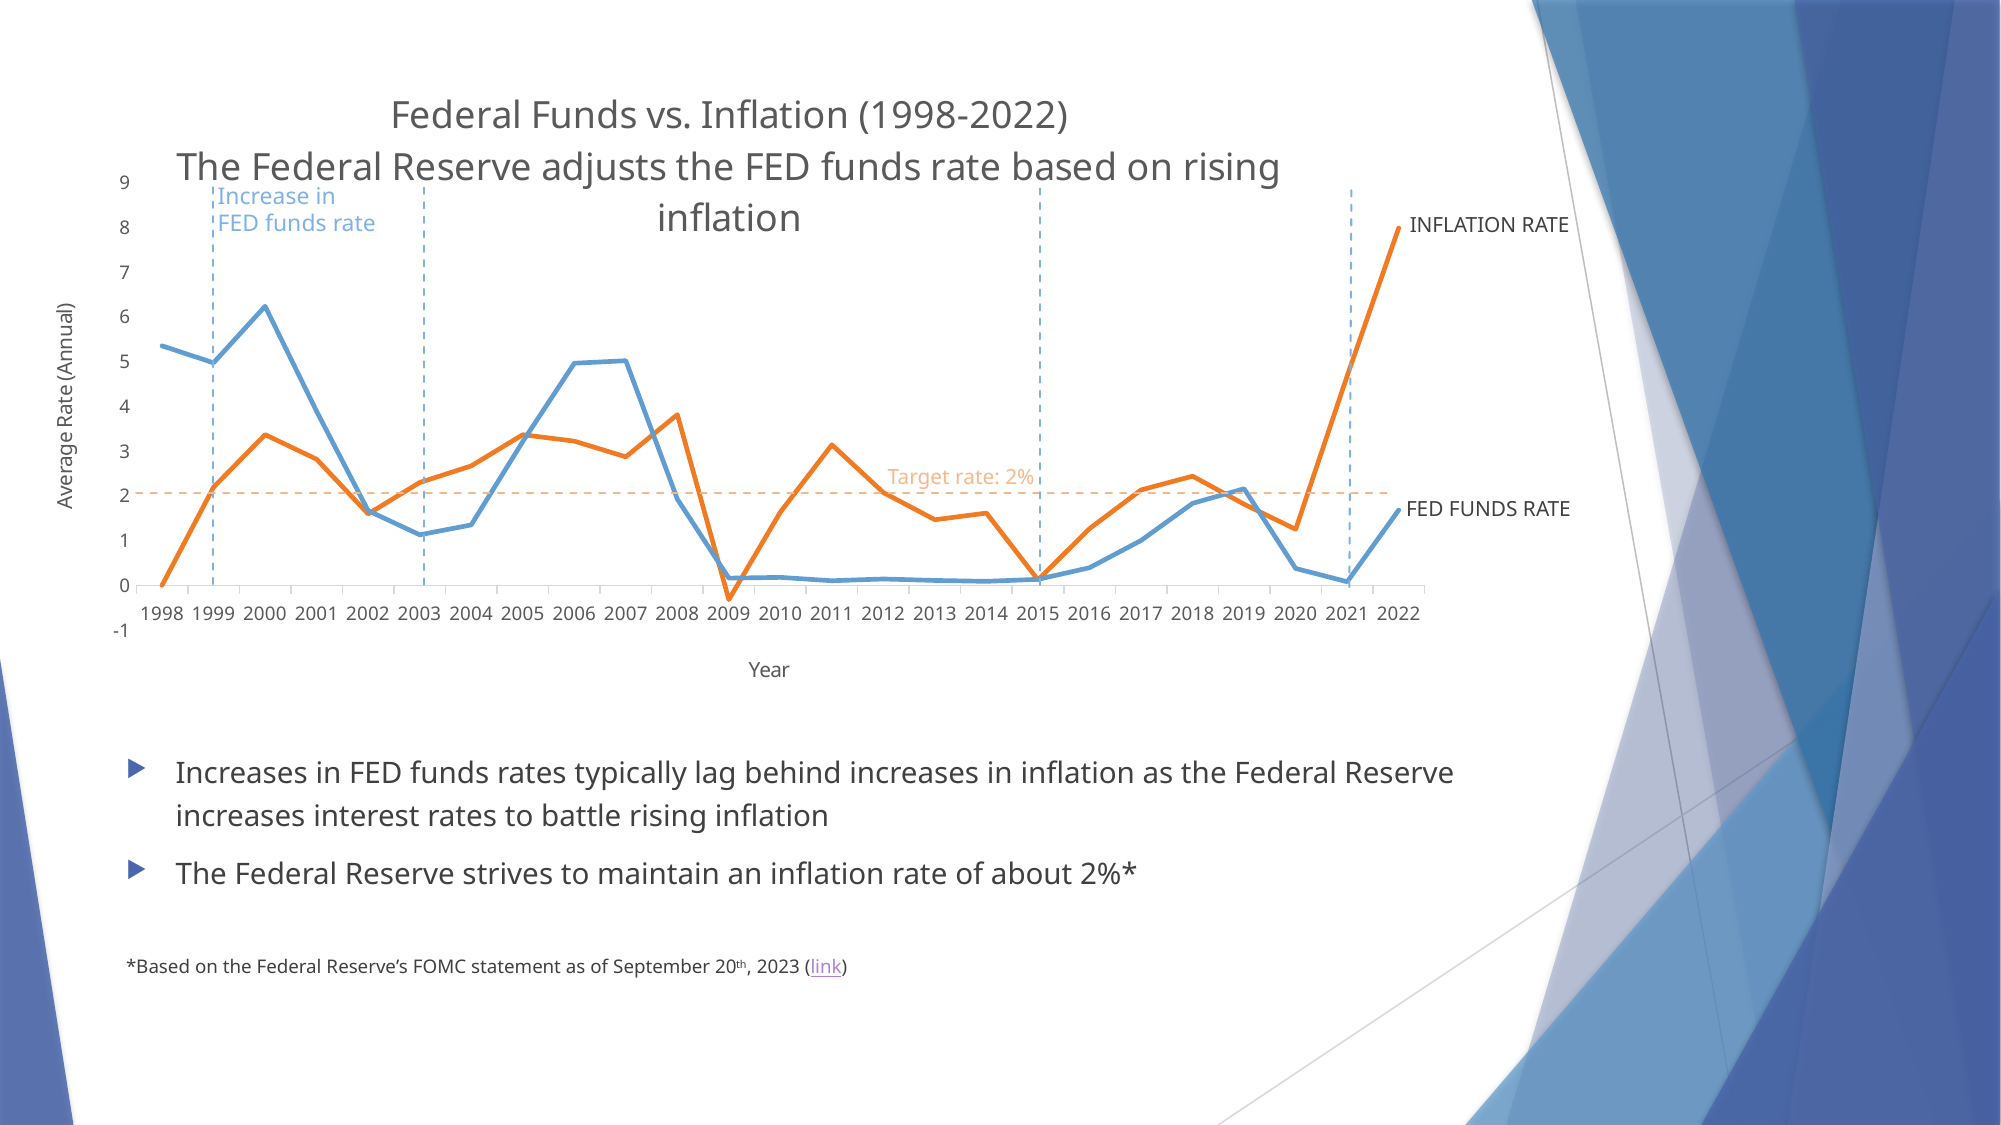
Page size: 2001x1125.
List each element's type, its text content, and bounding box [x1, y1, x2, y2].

chart [37, 59, 1466, 691]
text_box FED FUNDS RATE [1470, 488, 1586, 529]
text_box INFLATION RATE [1470, 204, 1585, 245]
list Increases in FED funds rates typically lag behind increases in inflation as the Federal Reserve increases interest rates to battle rising inflation The Federal Reserve strives to maintain an inflation rate of about 2%* *Based on the Federal Reserve’s FOMC statement as of September 20th, 2023 (link) [111, 739, 1522, 992]
